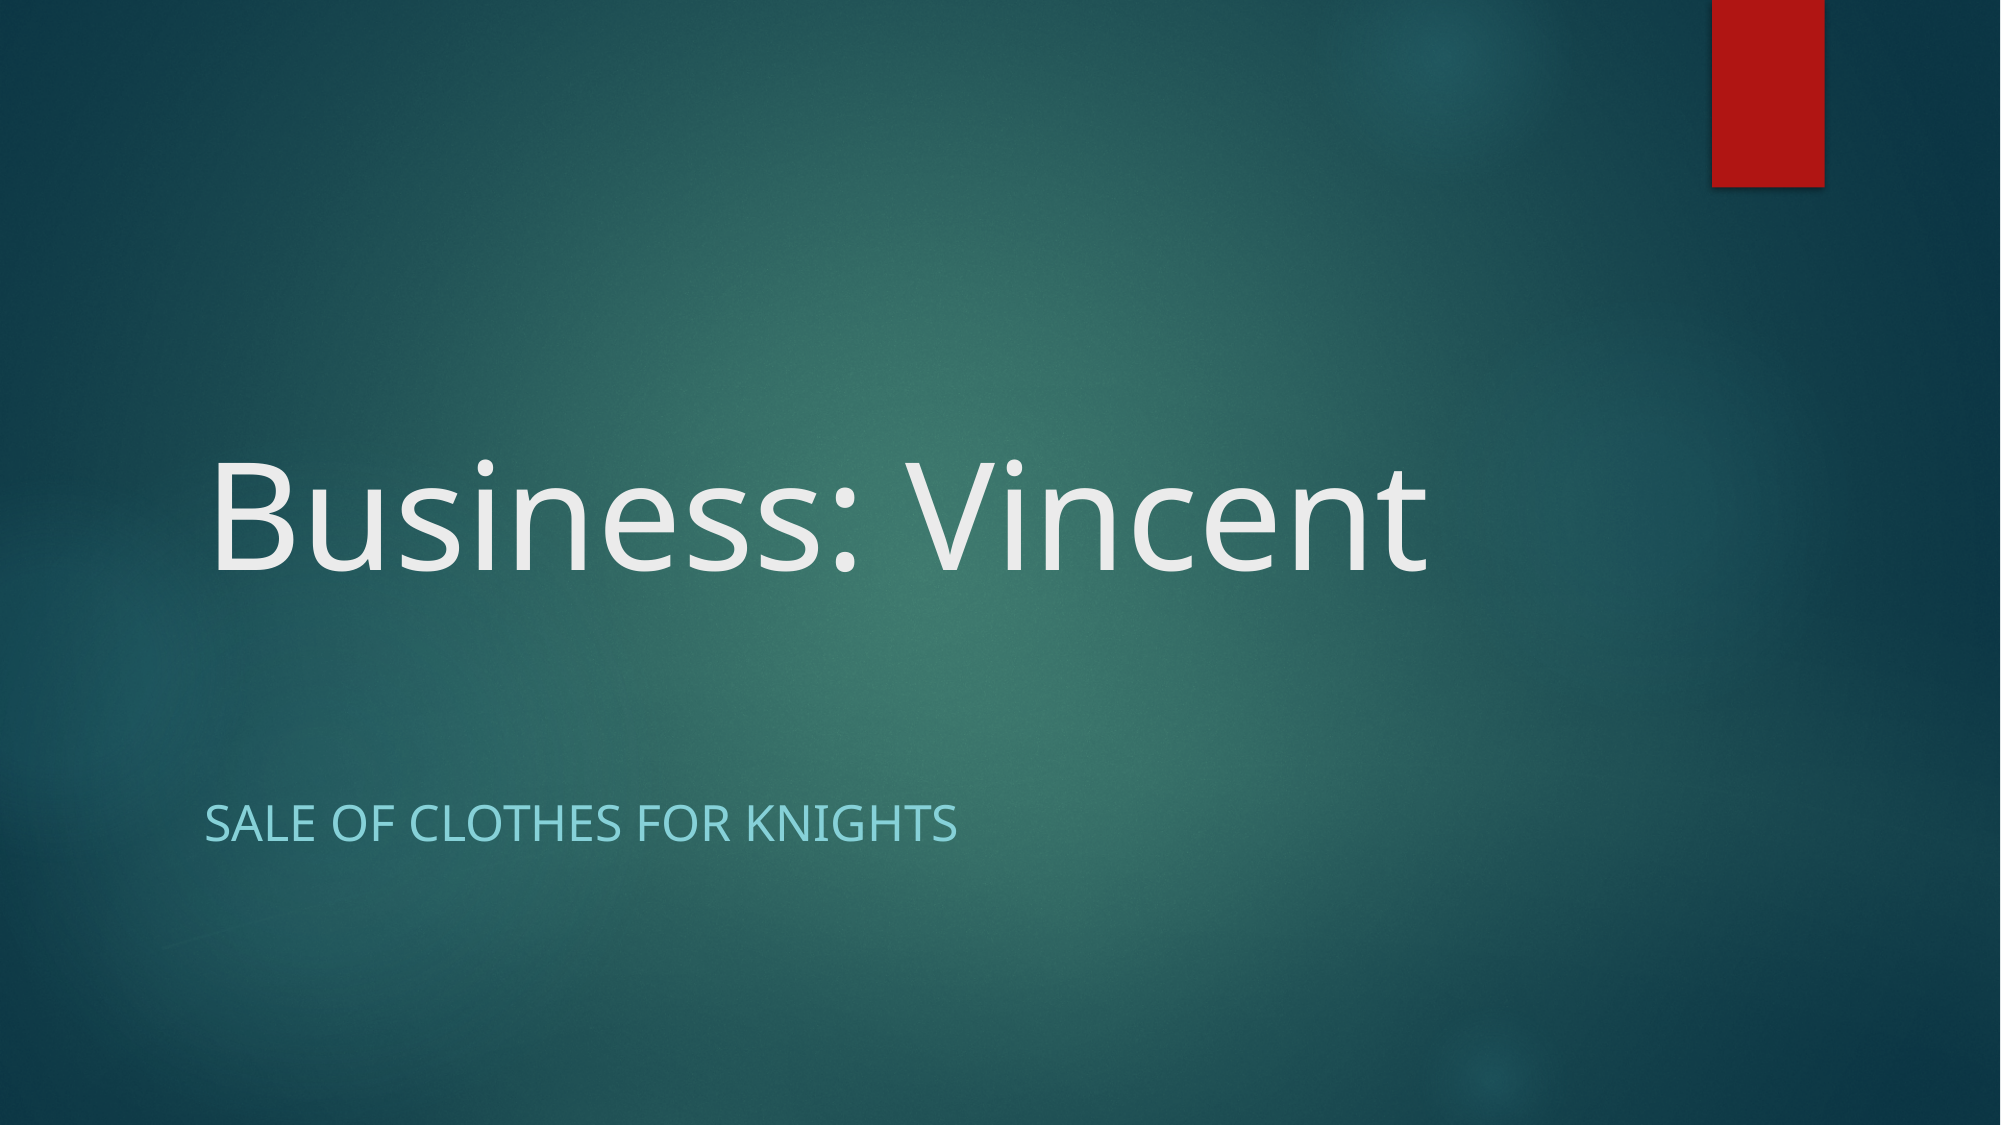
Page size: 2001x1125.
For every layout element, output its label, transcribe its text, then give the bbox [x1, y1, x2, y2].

picture [0, 0, 2001, 1125]
subtitle SALE OF CLOTHES FOR KNIGHTS [189, 783, 1638, 925]
title Business: Vincent [189, 237, 1638, 783]
